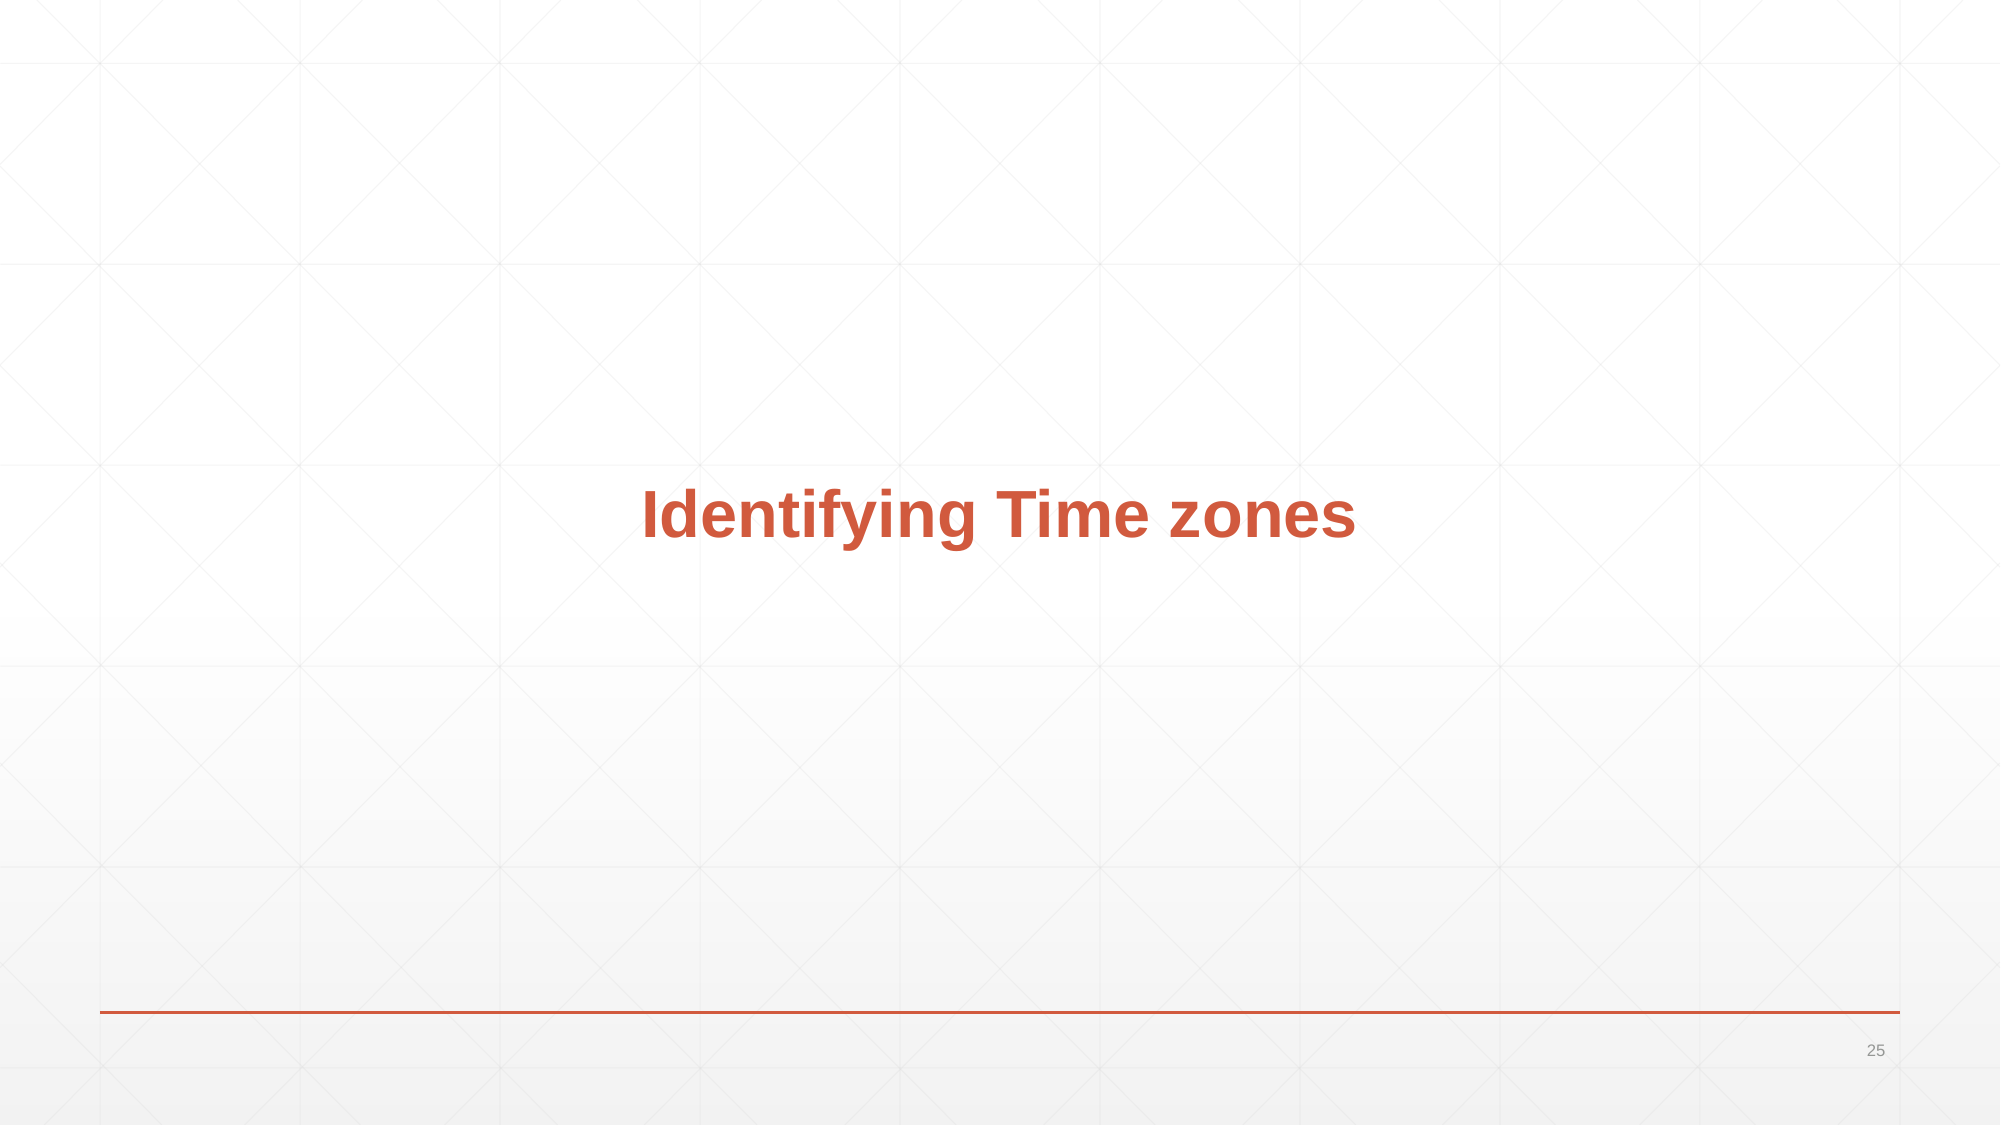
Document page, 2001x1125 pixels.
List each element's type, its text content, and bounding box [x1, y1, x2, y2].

title Identifying Time zones [212, 372, 1788, 560]
slide_number 25 [1749, 1031, 1901, 1069]
